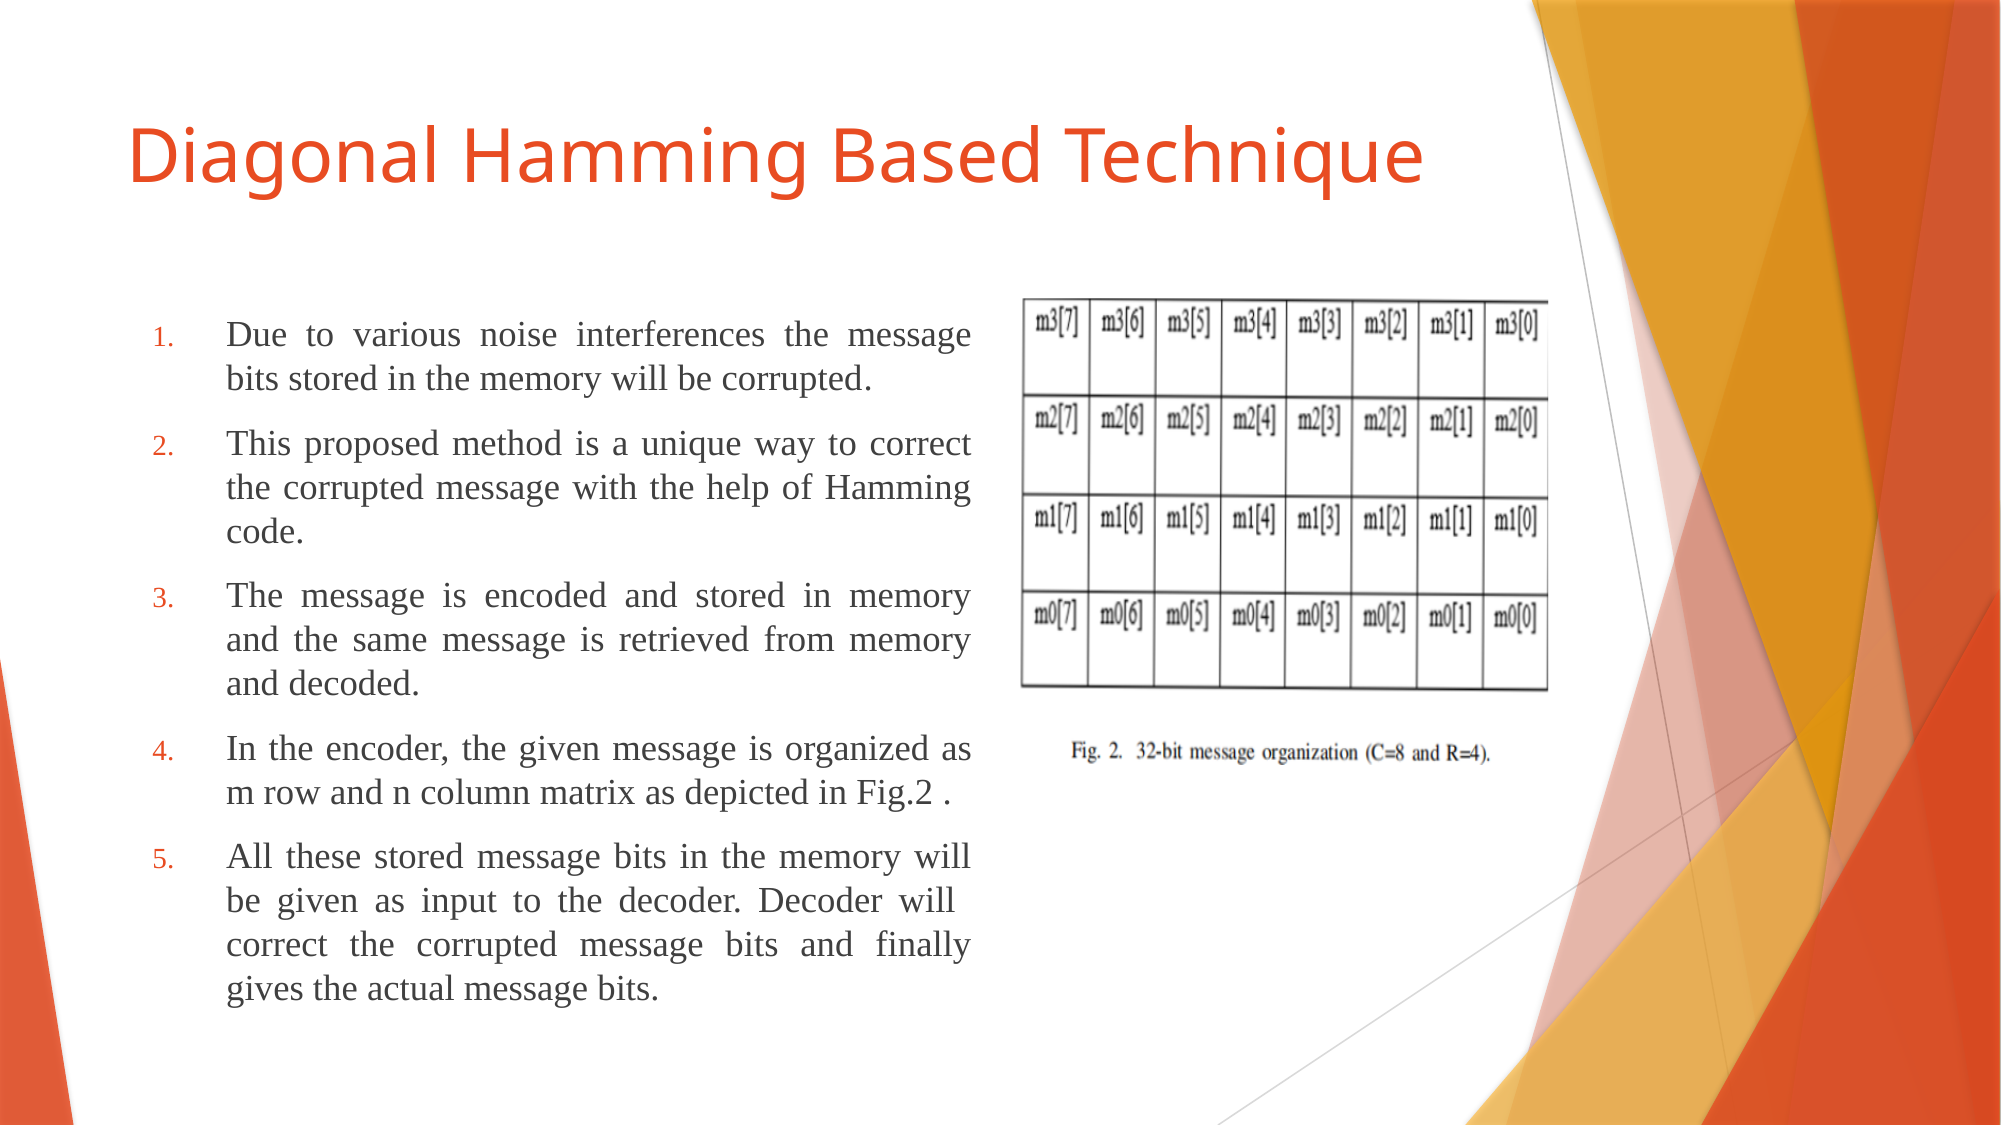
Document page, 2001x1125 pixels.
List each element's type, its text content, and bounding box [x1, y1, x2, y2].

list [996, 274, 1562, 766]
title Diagonal Hamming Based Technique [111, 99, 1522, 275]
list Due to various noise interferences the message bits stored in the memory will be corrupted. This proposed method is a unique way to correct the corrupted message with the help of Hamming code. The message is encoded and stored in memory and the same message is retrieved from memory and decoded. In the encoder, the given message is organized as m row and n column matrix as depicted in Fig.2 . All these stored message bits in the memory will be given as input to the decoder. Decoder will correct the corrupted message bits and finally gives the actual message bits. [137, 302, 988, 1017]
